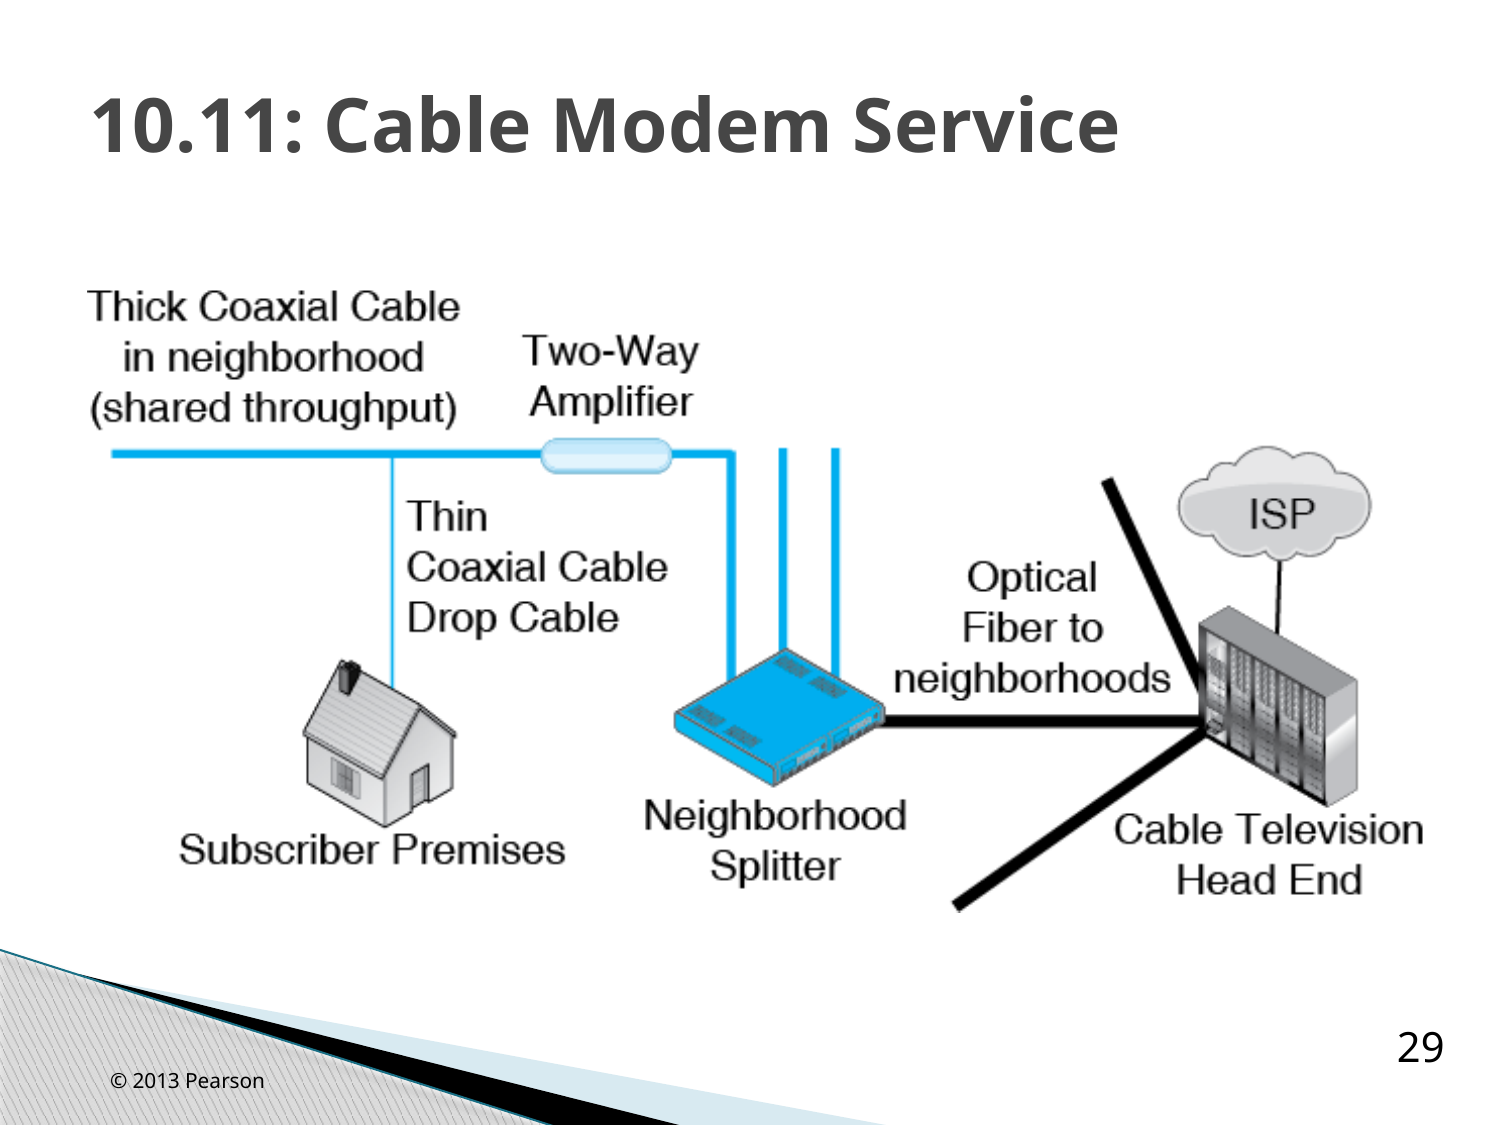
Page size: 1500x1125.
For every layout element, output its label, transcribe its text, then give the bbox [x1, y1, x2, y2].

title 10.11: Cable Modem Service [75, 45, 1425, 200]
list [87, 284, 1426, 913]
slide_number 29 [1362, 1025, 1460, 1085]
footer © 2013 Pearson [75, 1051, 300, 1100]
